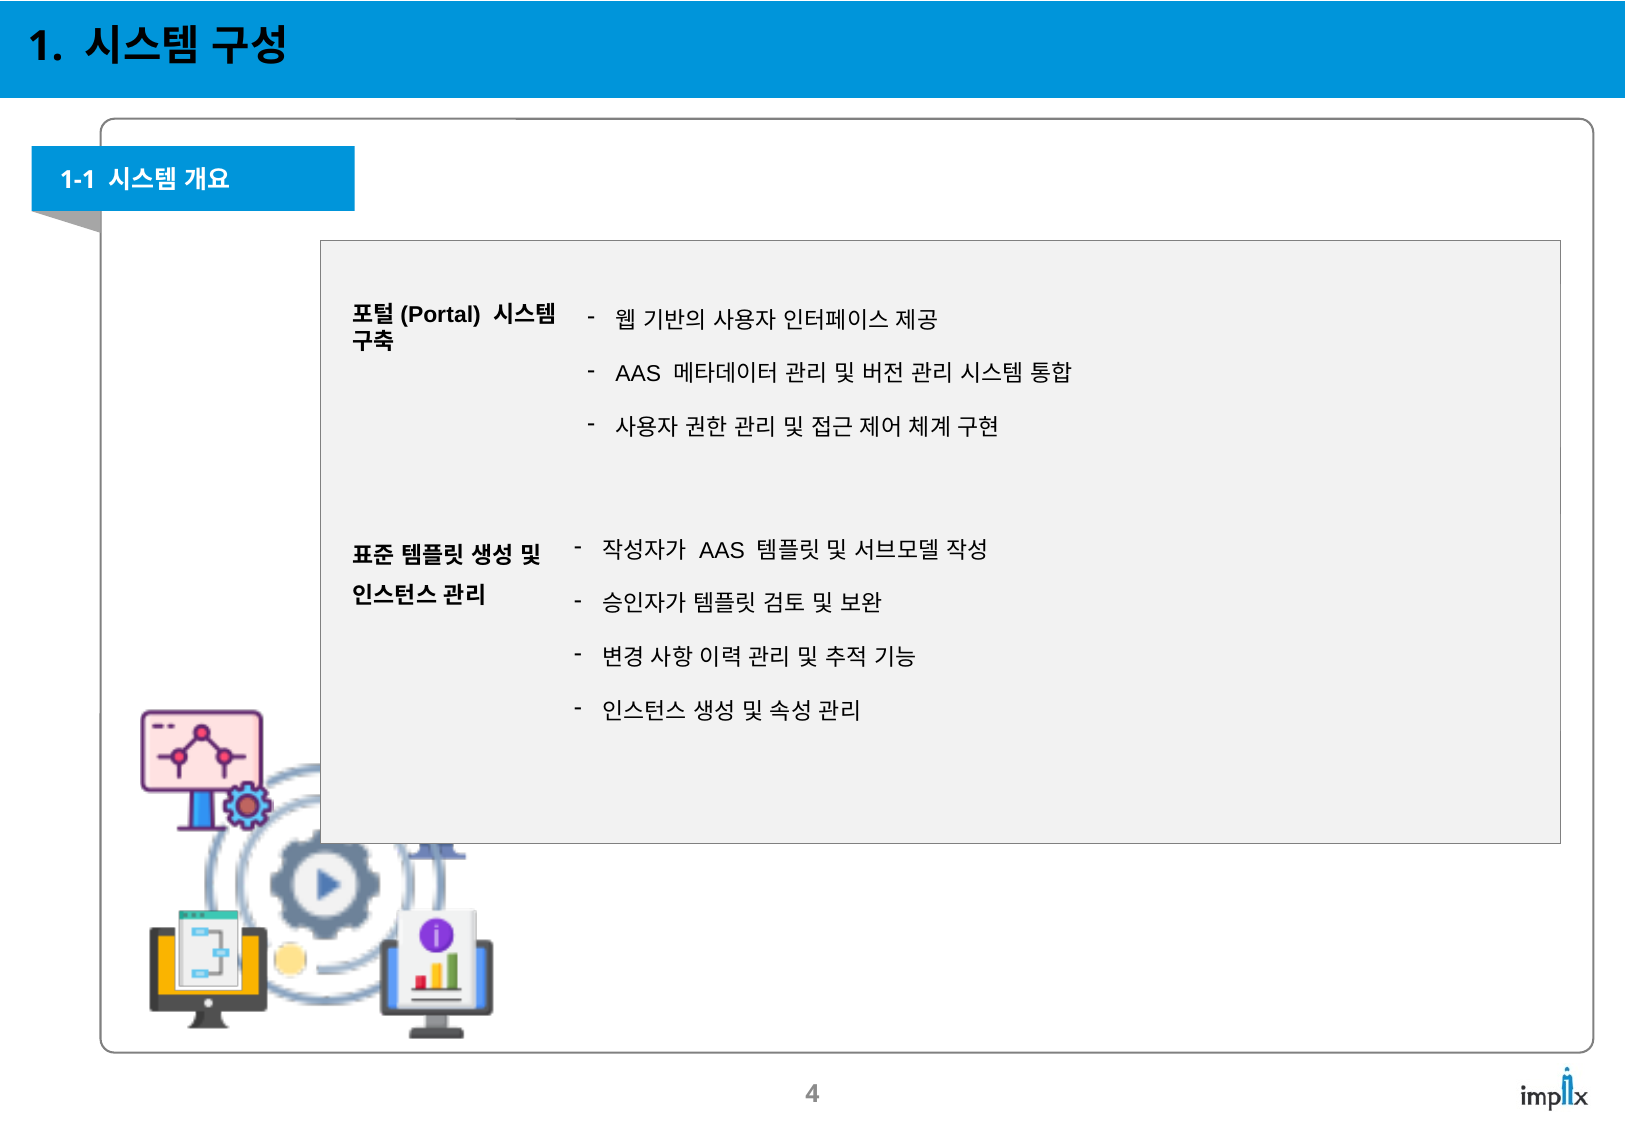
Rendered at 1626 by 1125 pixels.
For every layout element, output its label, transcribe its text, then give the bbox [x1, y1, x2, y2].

title 1. 시스템 구성 [12, 0, 1561, 88]
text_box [140, 704, 504, 1041]
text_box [320, 240, 1561, 844]
list 1-1 시스템 개요 [44, 151, 355, 206]
picture [1516, 1063, 1591, 1112]
